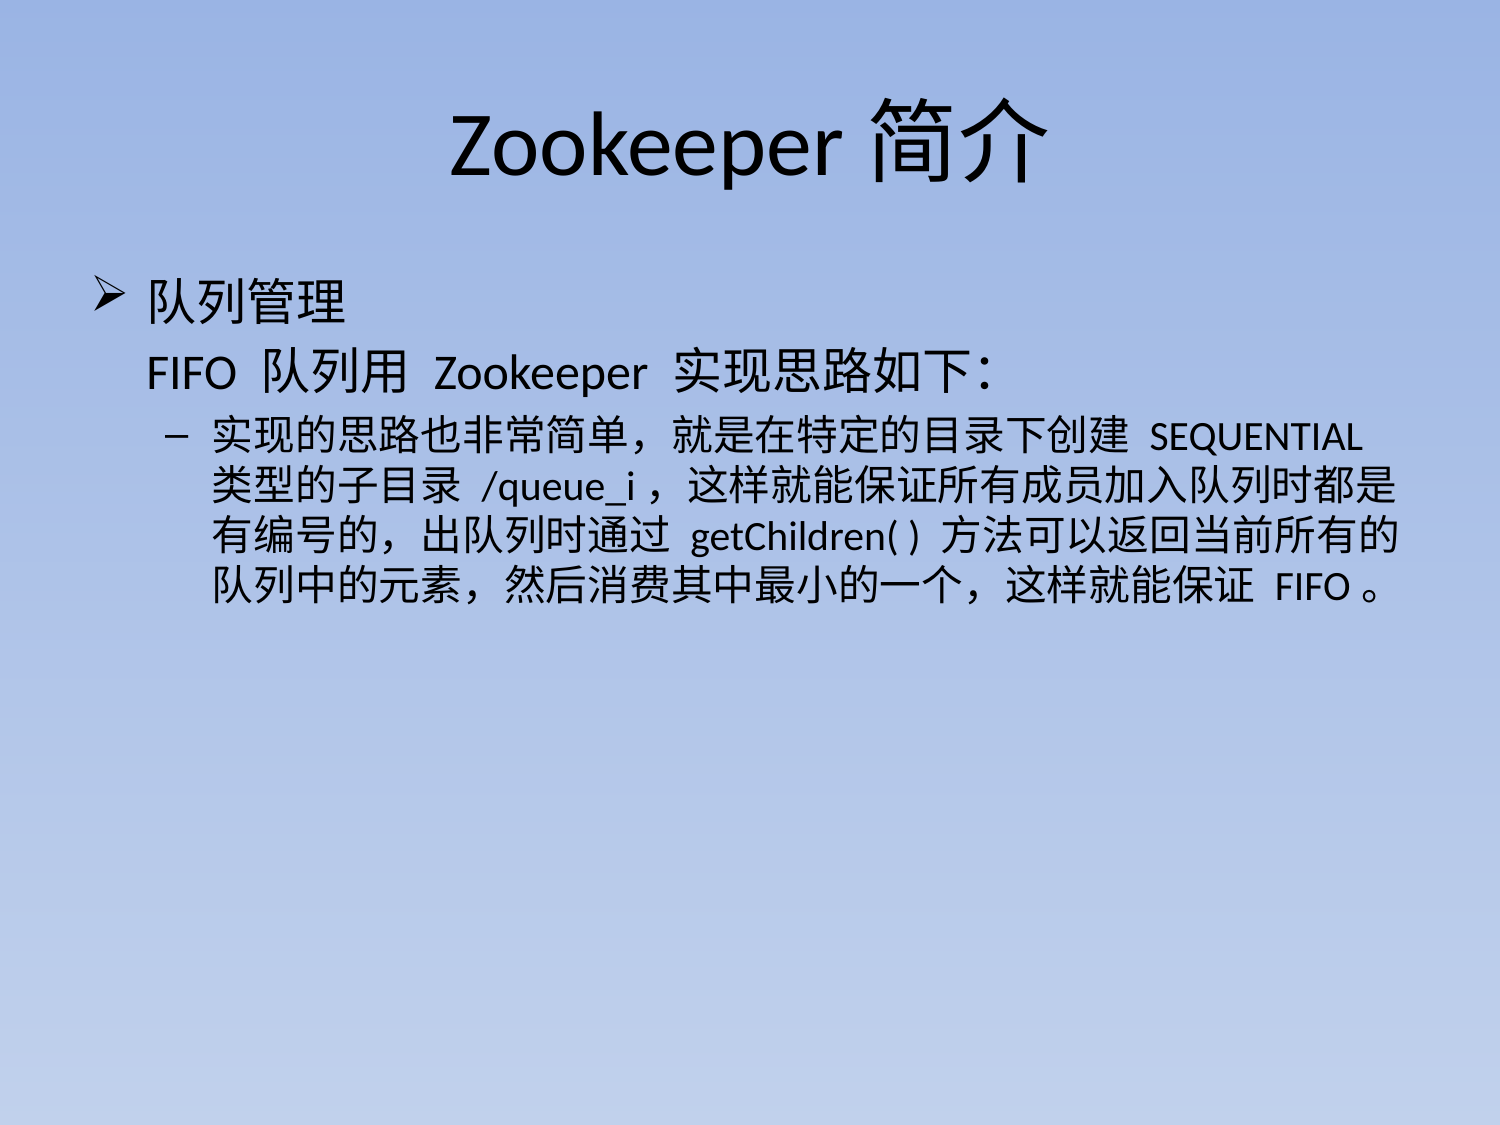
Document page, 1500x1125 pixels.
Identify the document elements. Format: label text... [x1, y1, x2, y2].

list 队列管理 FIFO 队列用 Zookeeper 实现思路如下： 实现的思路也非常简单，就是在特定的目录下创建 SEQUENTIAL 类型的子目录 /queue_i，这样就能保证所有成员加入队列时都是有编号的，出队列时通过 getChildren( ) 方法可以返回当前所有的队列中的元素，然后消费其中最小的一个，这样就能保证 FIFO。 [75, 262, 1425, 1005]
title Zookeeper简介 [75, 45, 1425, 233]
